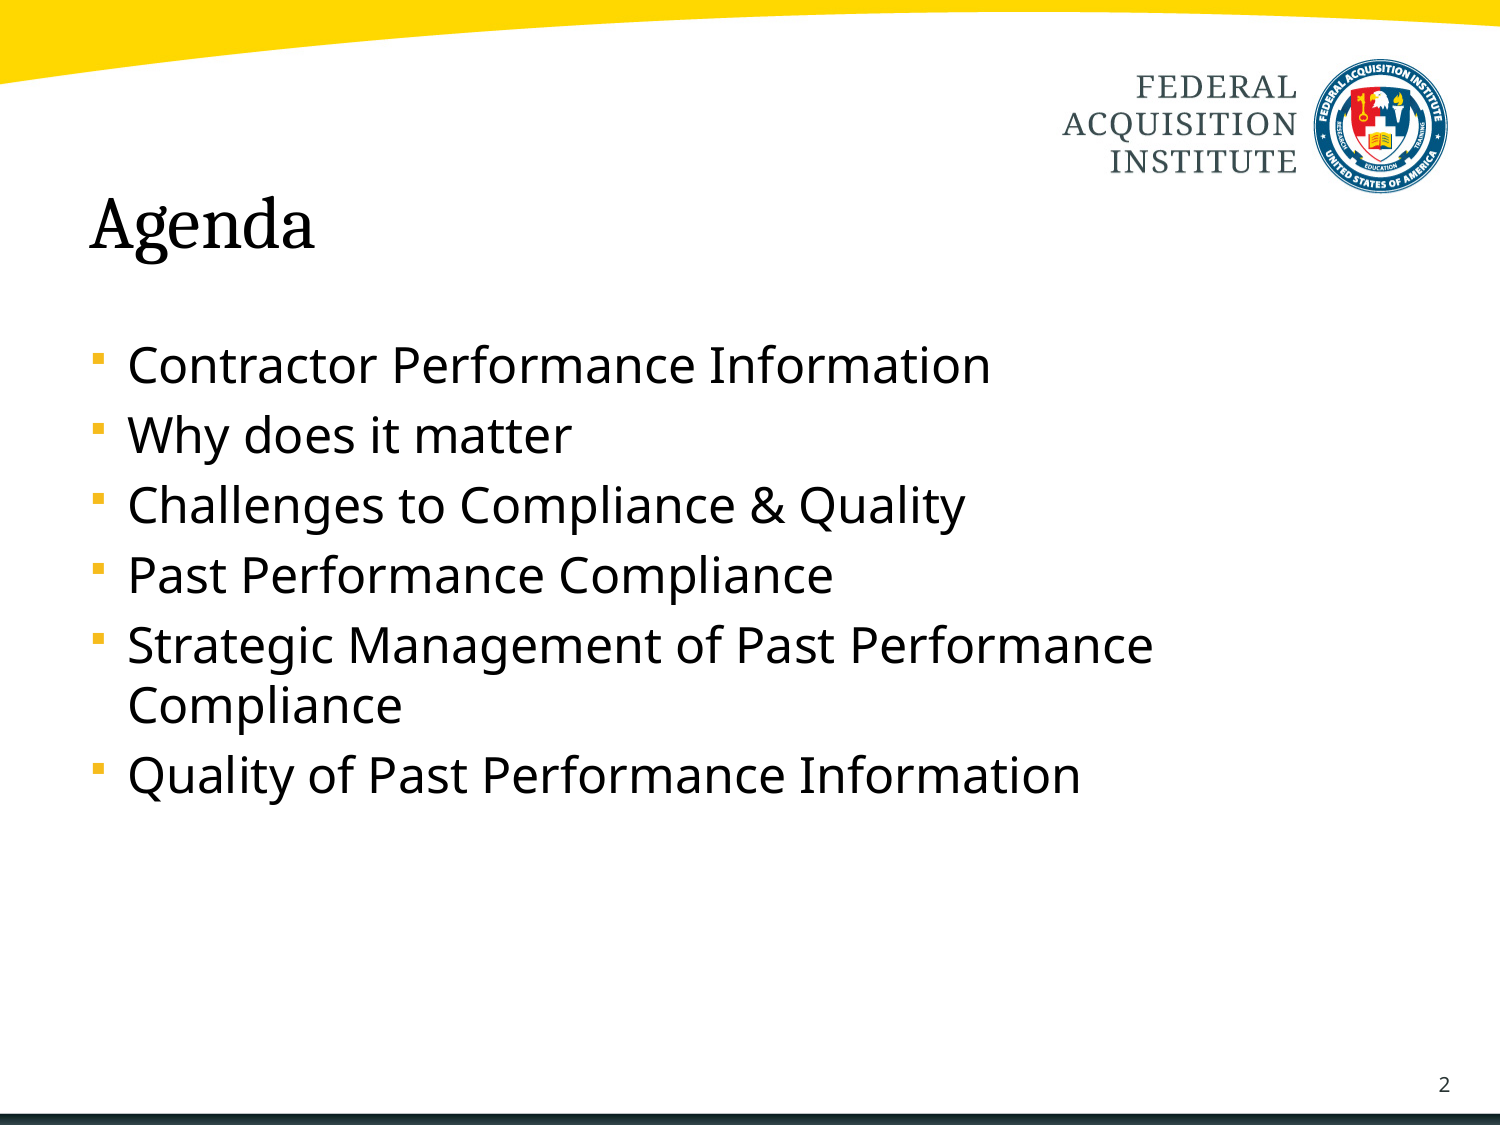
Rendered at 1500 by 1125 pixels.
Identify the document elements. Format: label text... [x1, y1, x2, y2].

slide_number 2 [1415, 1047, 1474, 1107]
title Agenda [75, 172, 1320, 296]
picture [0, 0, 1500, 1125]
list Contractor Performance Information Why does it matter Challenges to Compliance & Quality Past Performance Compliance Strategic Management of Past Performance Compliance Quality of Past Performance Information [75, 325, 1386, 892]
